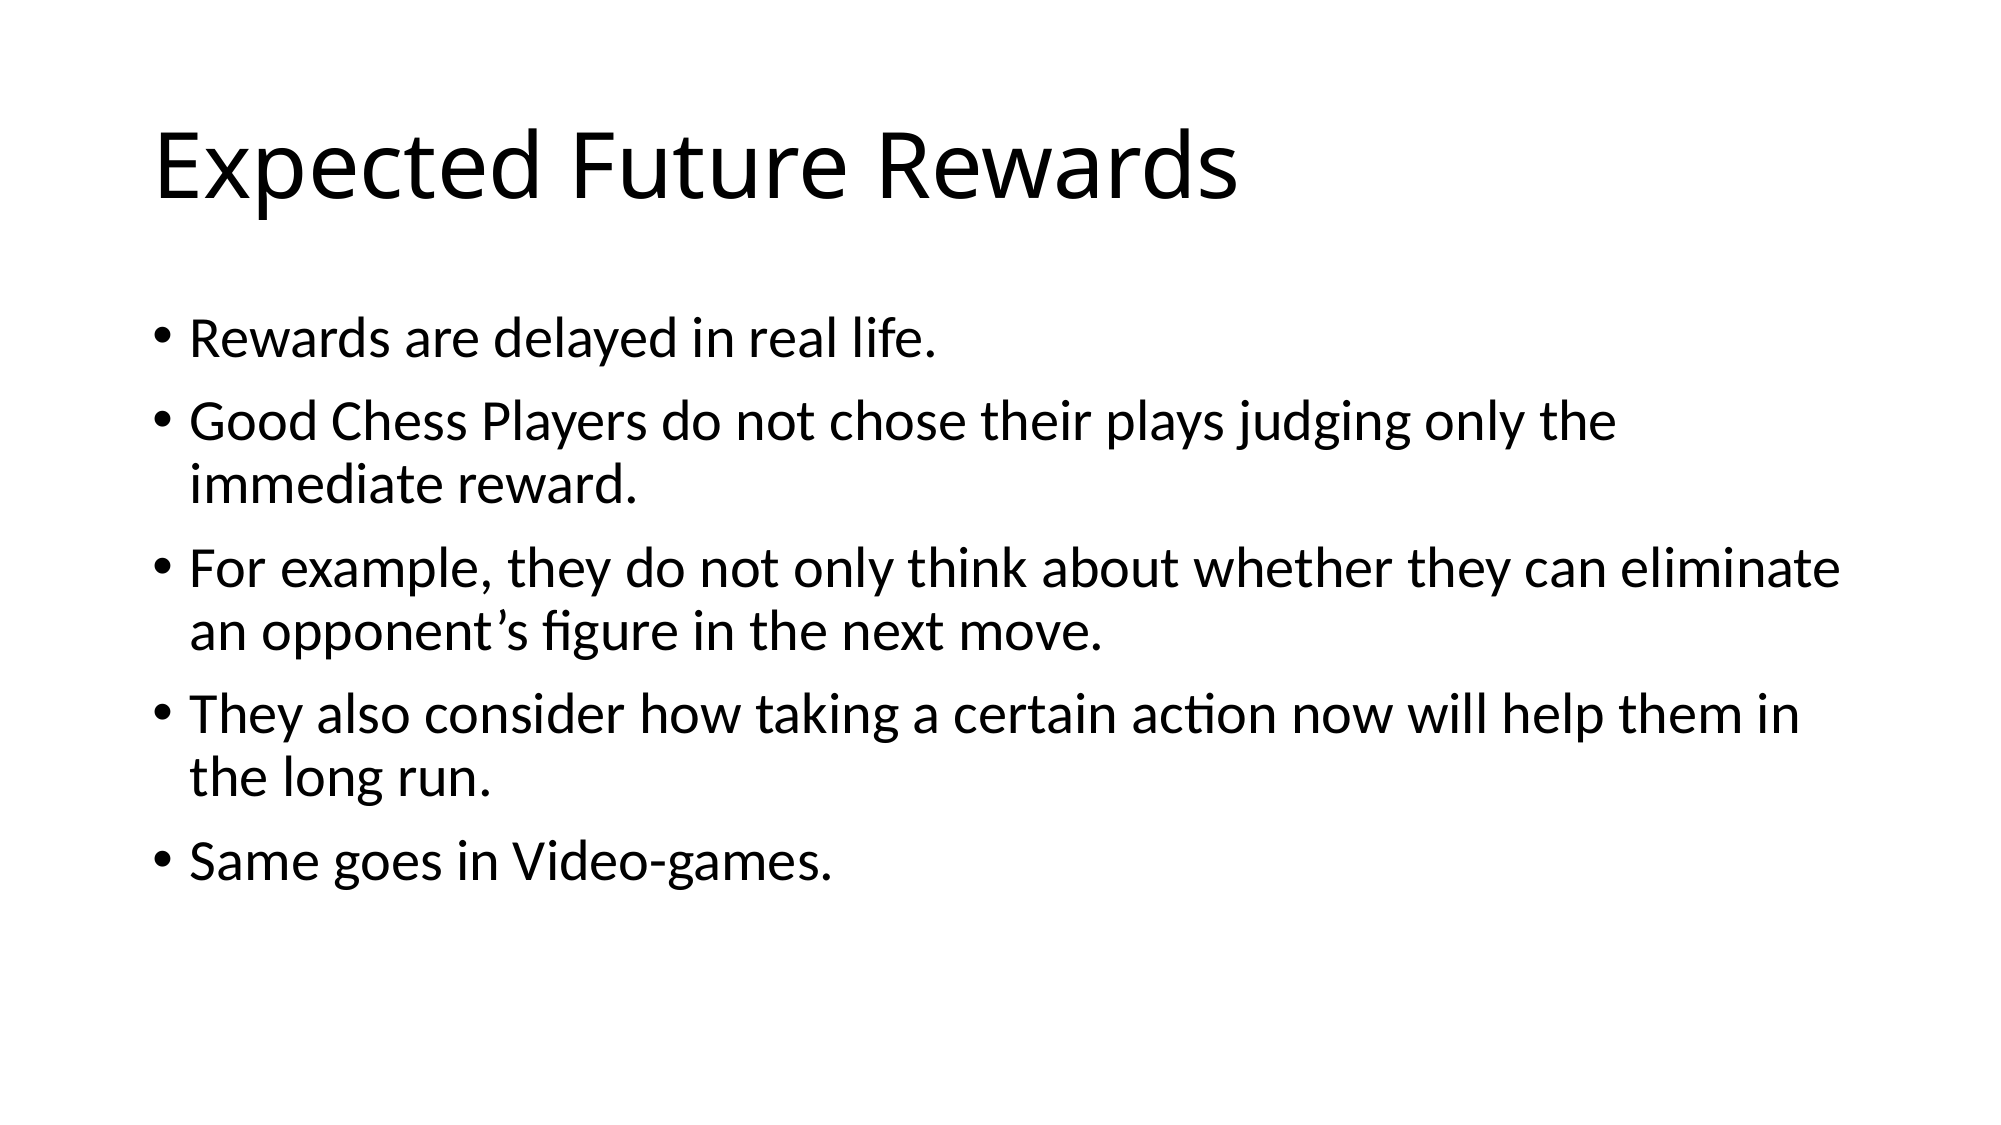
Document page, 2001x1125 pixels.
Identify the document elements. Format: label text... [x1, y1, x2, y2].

title Expected Future Rewards [137, 59, 1863, 278]
list Rewards are delayed in real life. Good Chess Players do not chose their plays judging only the immediate reward. For example, they do not only think about whether they can eliminate an opponent’s figure in the next move. They also consider how taking a certain action now will help them in the long run. Same goes in Video-games. [137, 299, 1863, 1014]
